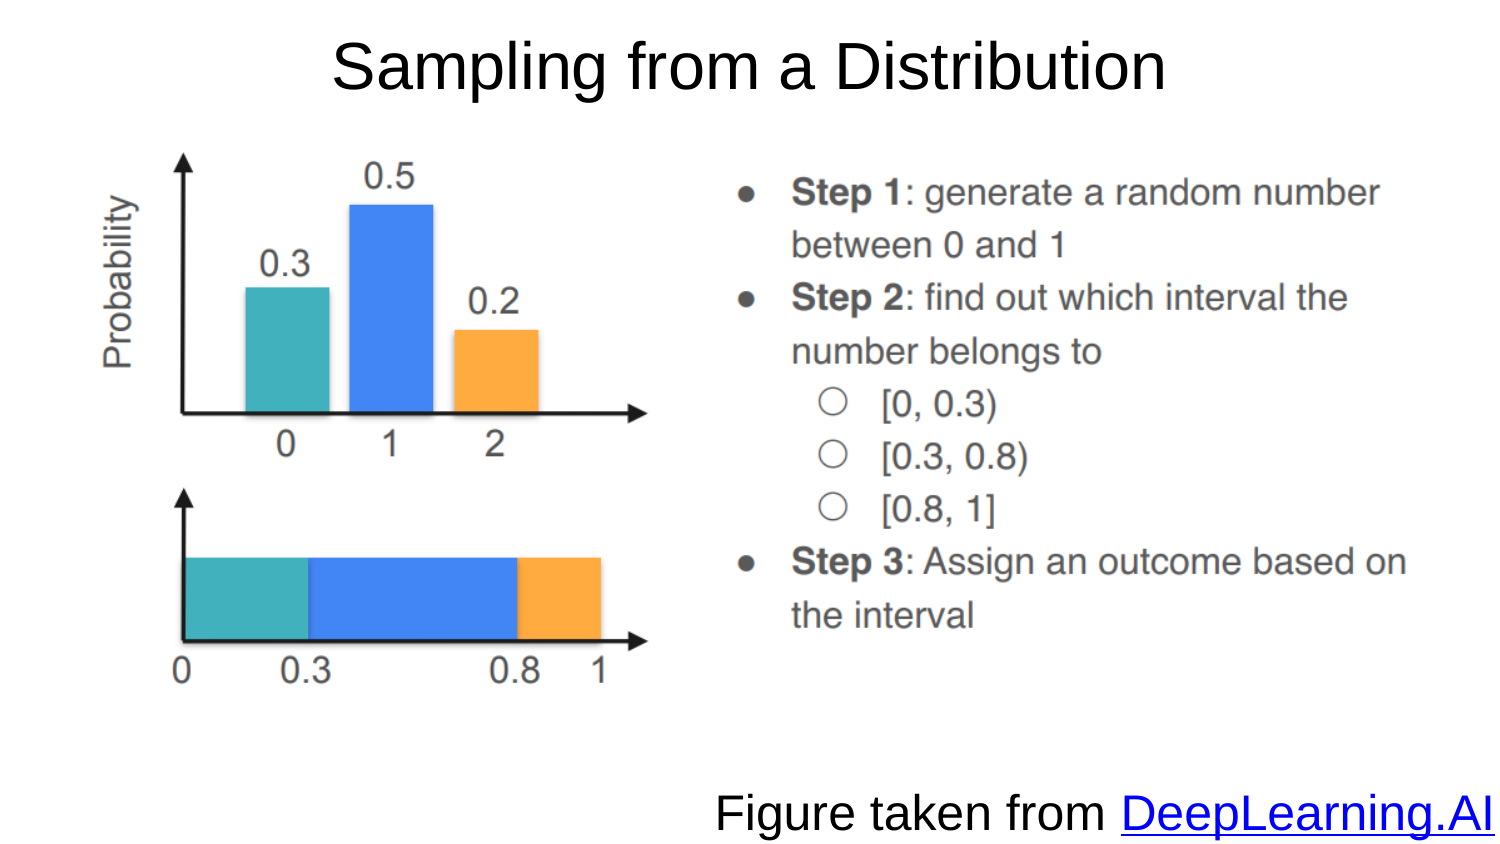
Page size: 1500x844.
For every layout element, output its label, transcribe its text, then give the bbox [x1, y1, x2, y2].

text_box Figure taken from DeepLearning.AI [699, 773, 1500, 844]
picture [63, 125, 1437, 718]
title Sampling from a Distribution [57, 22, 1442, 104]
